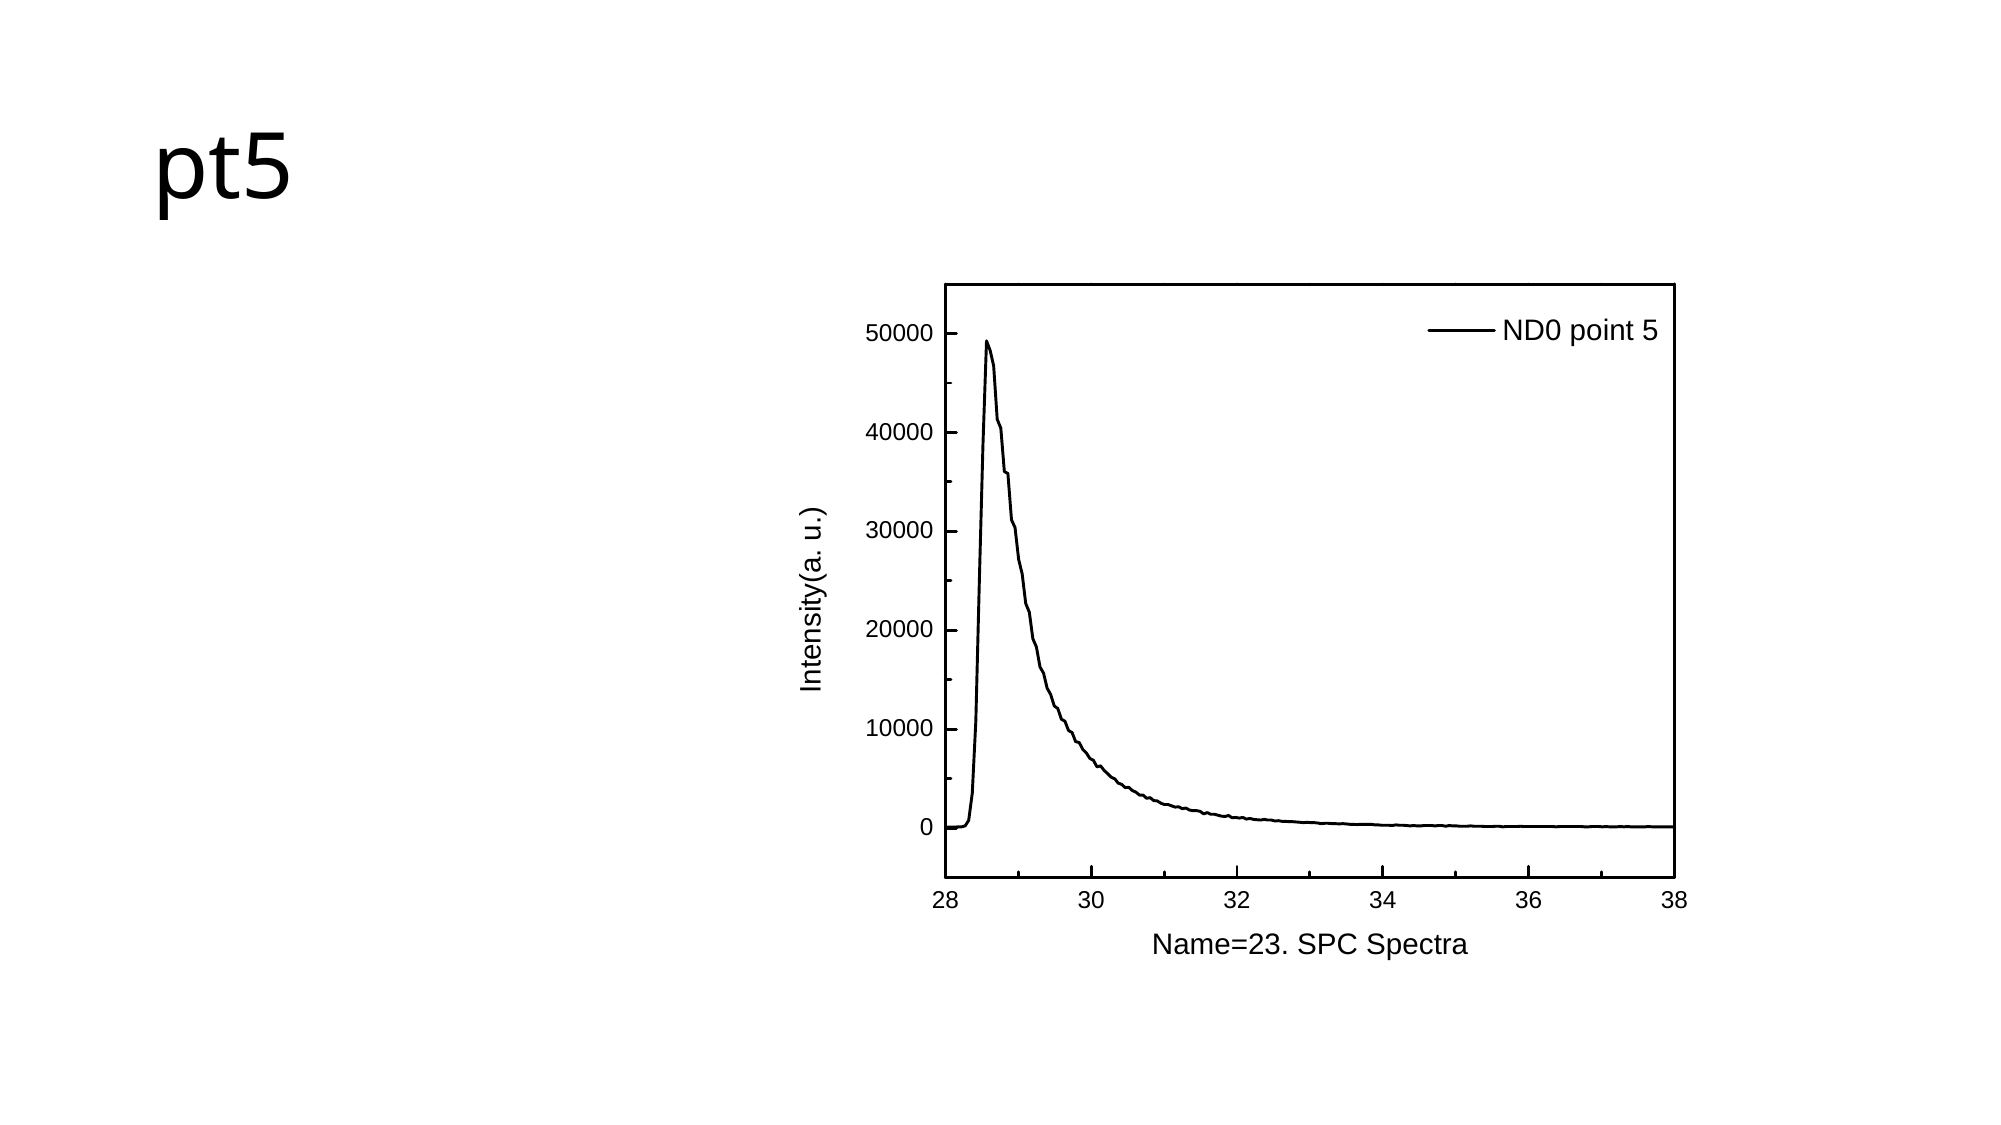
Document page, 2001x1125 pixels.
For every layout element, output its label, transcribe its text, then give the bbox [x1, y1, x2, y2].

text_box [754, 188, 1825, 1015]
title pt5 [137, 59, 1863, 278]
